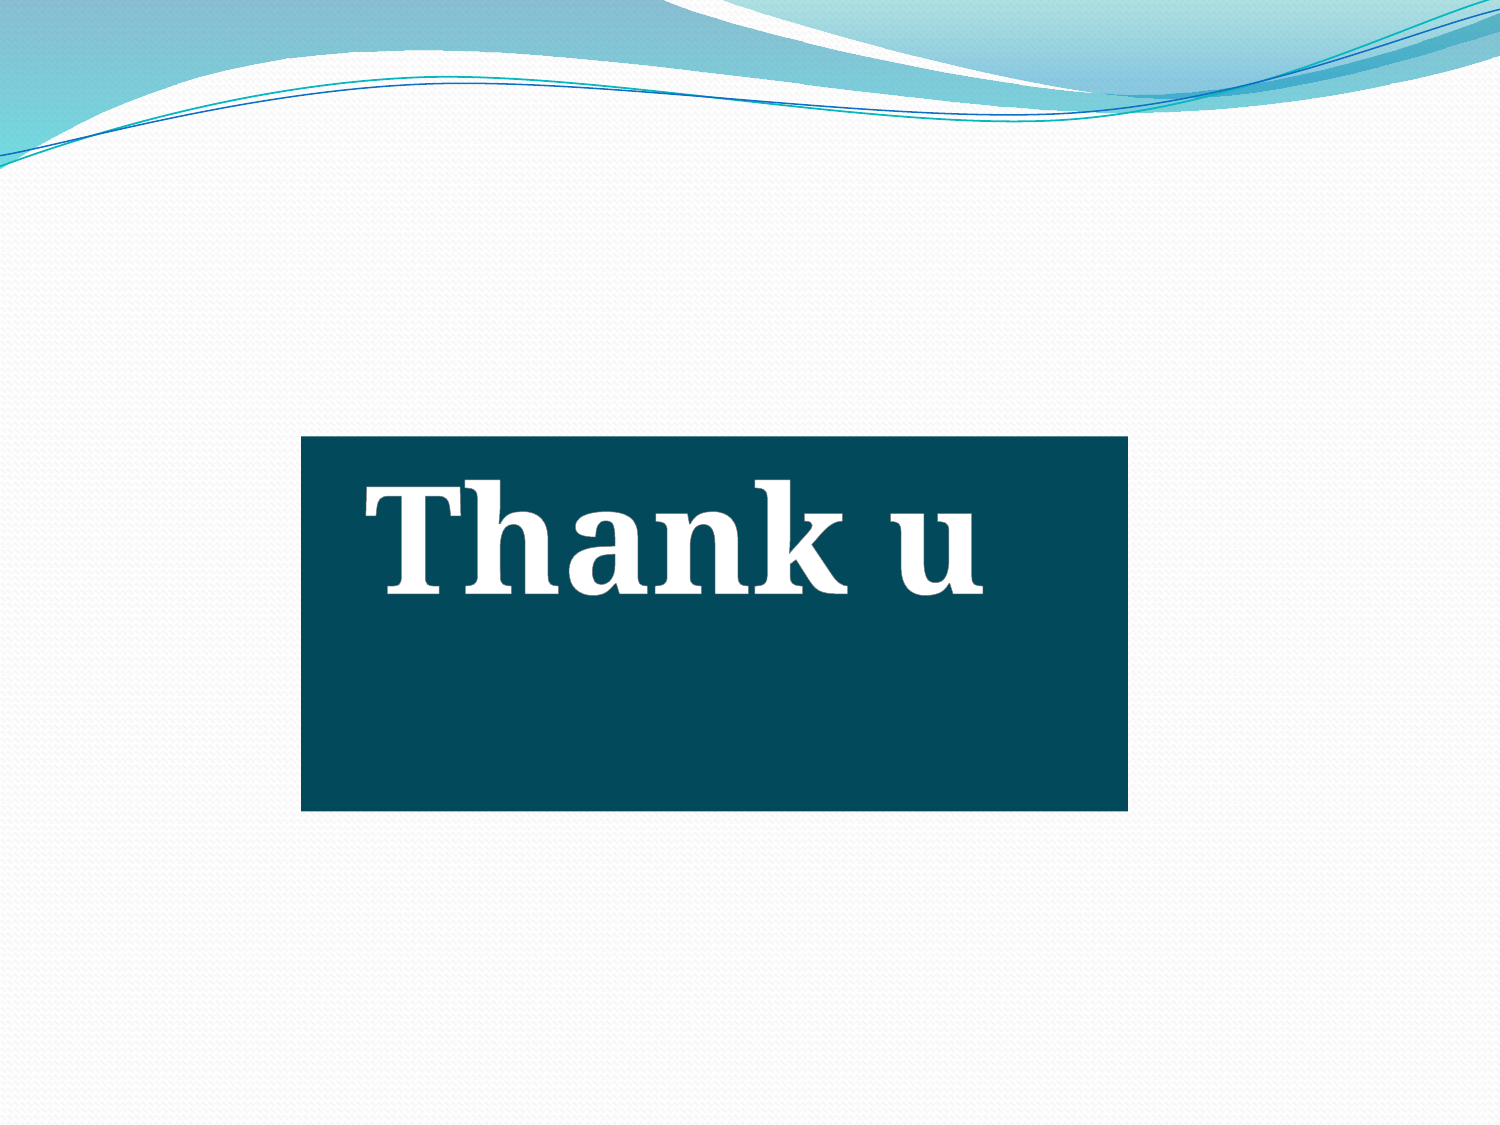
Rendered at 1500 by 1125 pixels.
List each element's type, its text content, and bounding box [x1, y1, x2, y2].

text_box Thank u [301, 436, 1128, 812]
